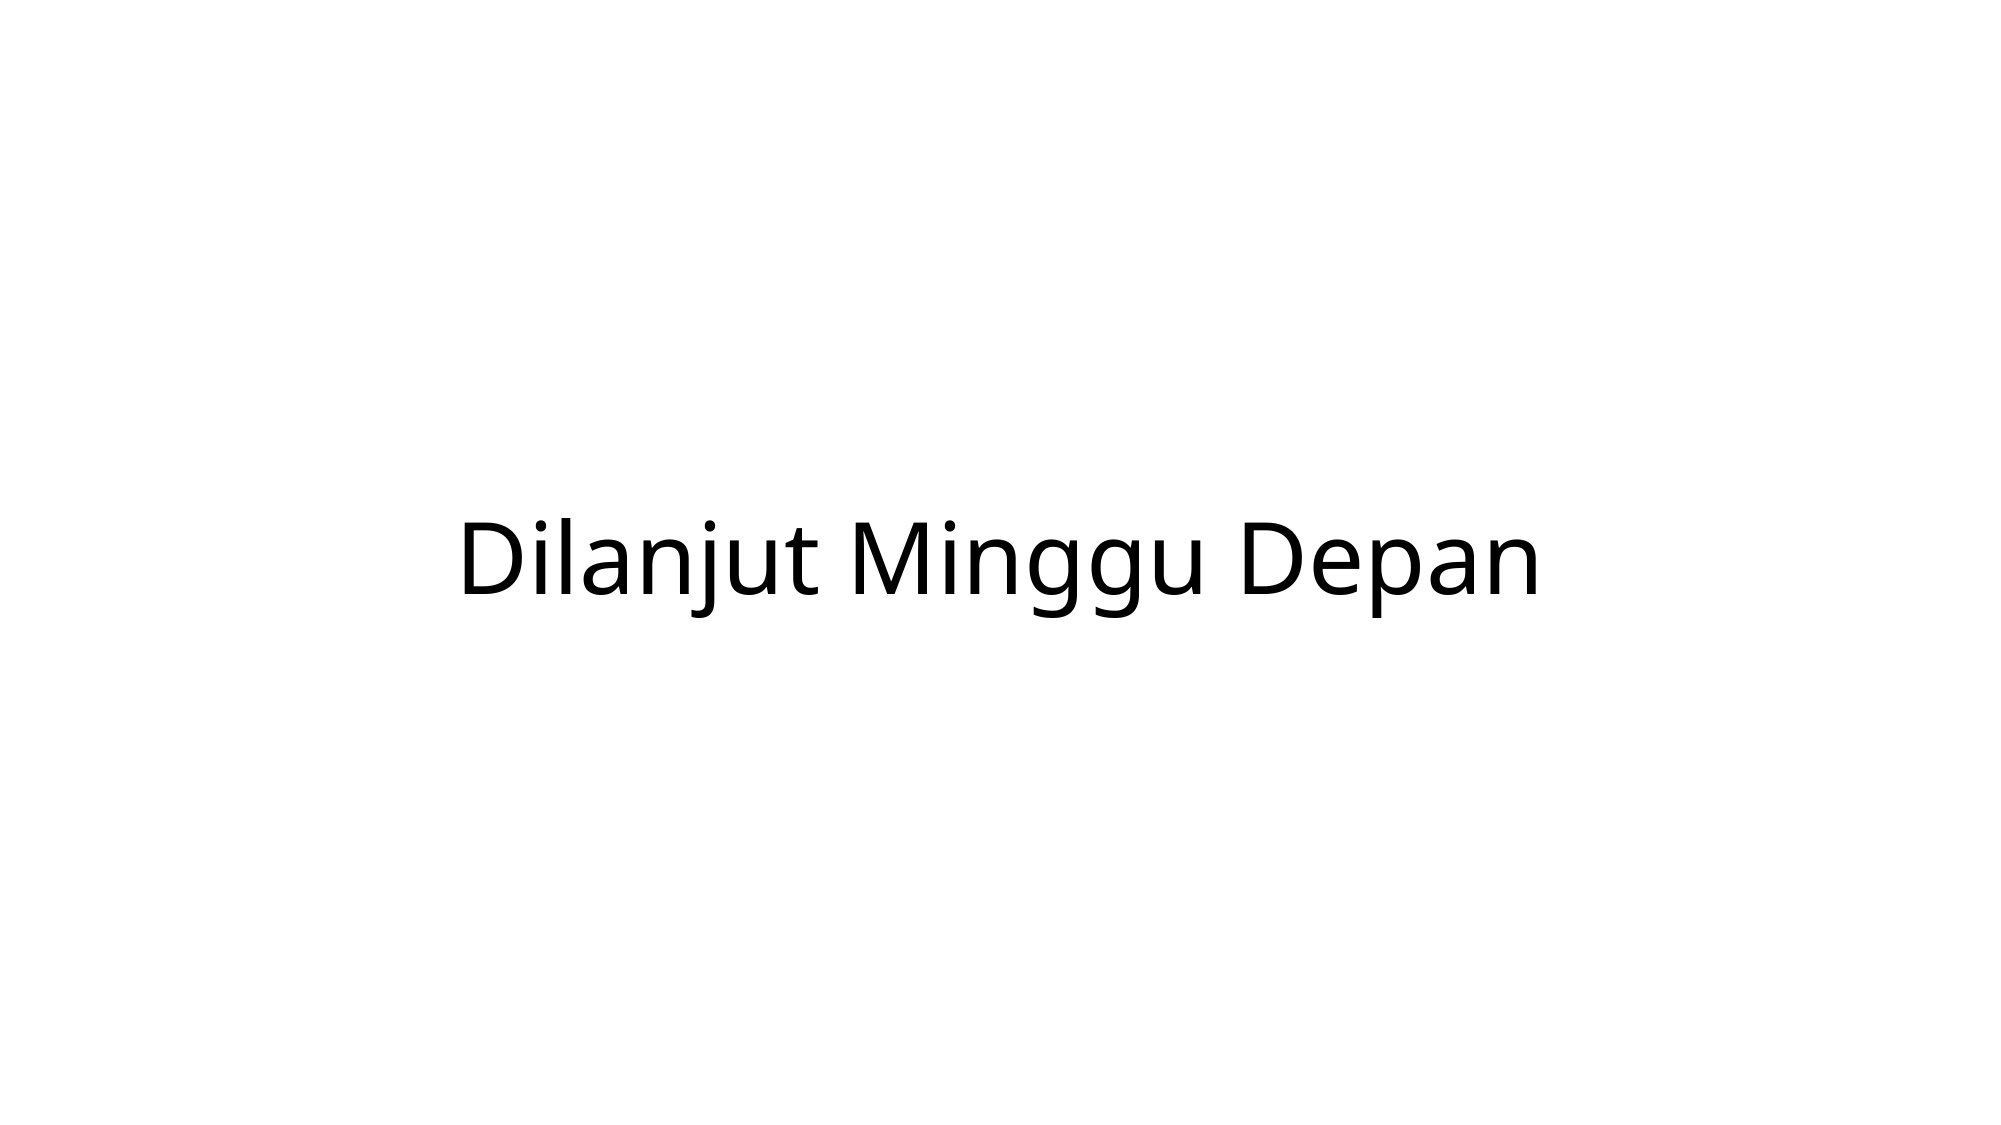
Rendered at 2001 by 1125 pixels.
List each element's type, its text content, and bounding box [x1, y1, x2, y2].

title Dilanjut Minggu Depan [137, 453, 1863, 672]
